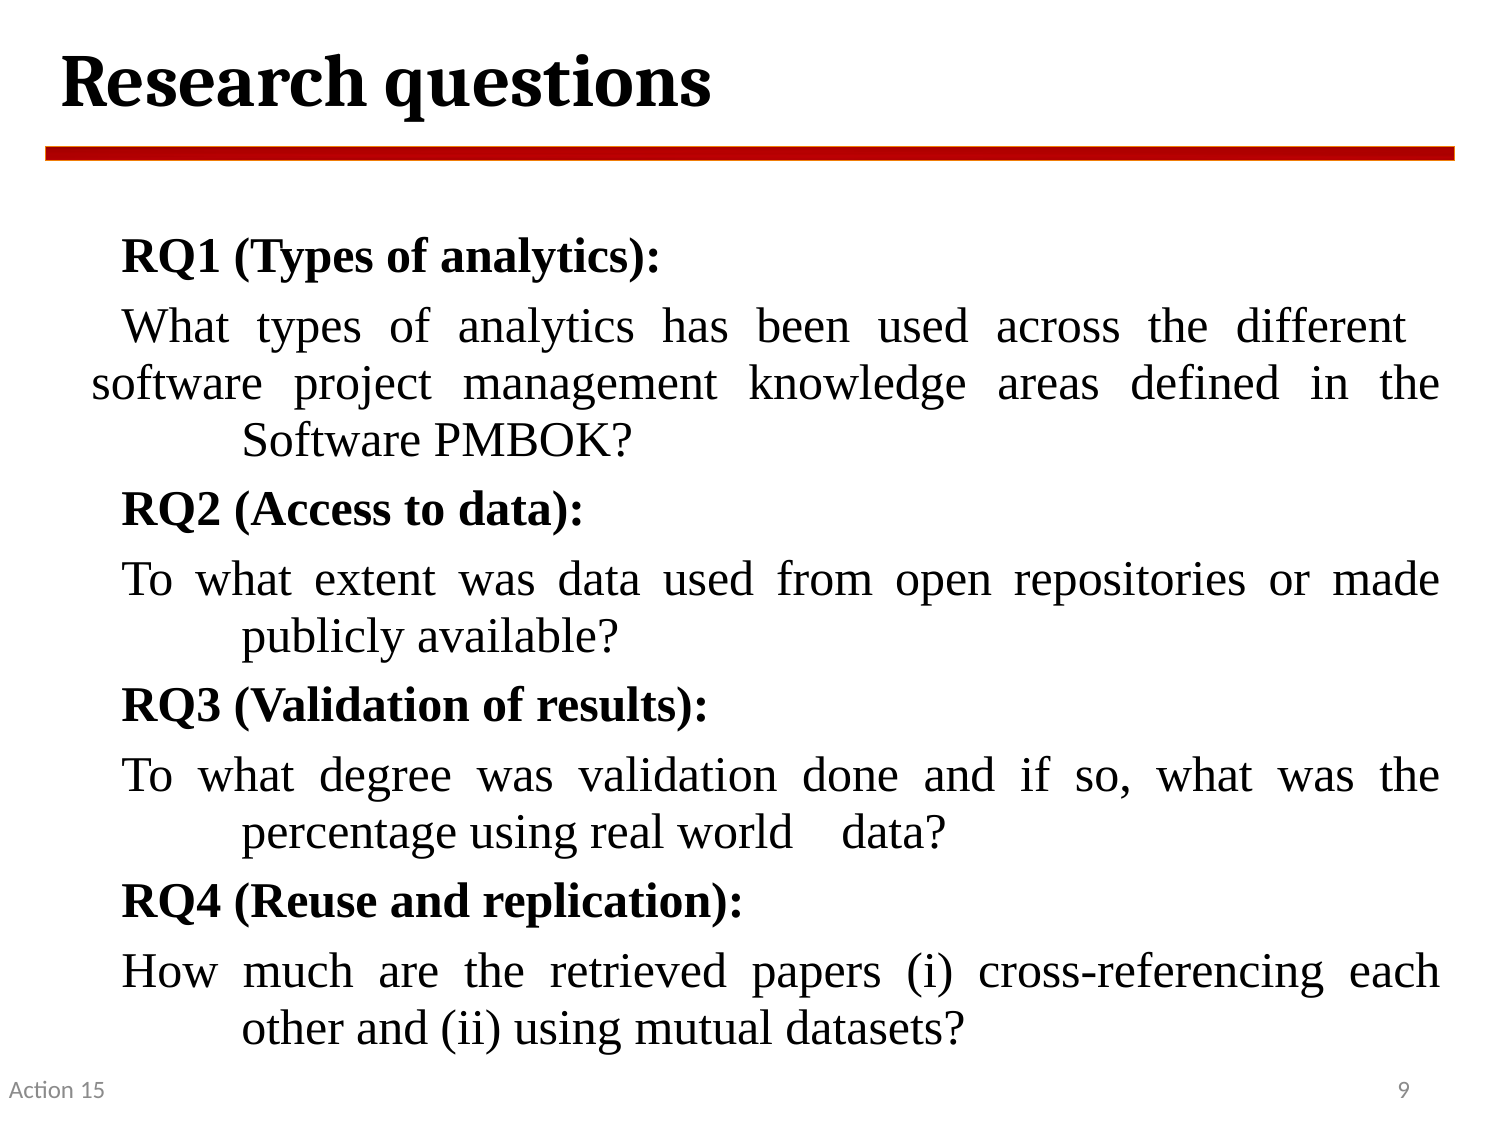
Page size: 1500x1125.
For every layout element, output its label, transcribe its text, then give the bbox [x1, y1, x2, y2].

text_box RQ1 (Types of analytics): What types of analytics has been used across the different software project management knowledge areas defined in the Software PMBOK? RQ2 (Access to data): To what extent was data used from open repositories or made publicly available? RQ3 (Validation of results): To what degree was validation done and if so, what was the percentage using real world data? RQ4 (Reuse and replication): How much are the retrieved papers (i) cross-referencing each other and (ii) using mutual datasets? [76, 219, 1455, 1064]
text_box Research questions [44, 11, 1455, 141]
footer Action 15 [0, 1058, 469, 1119]
slide_number 9 [1074, 1064, 1425, 1119]
picture [44, 145, 1456, 161]
